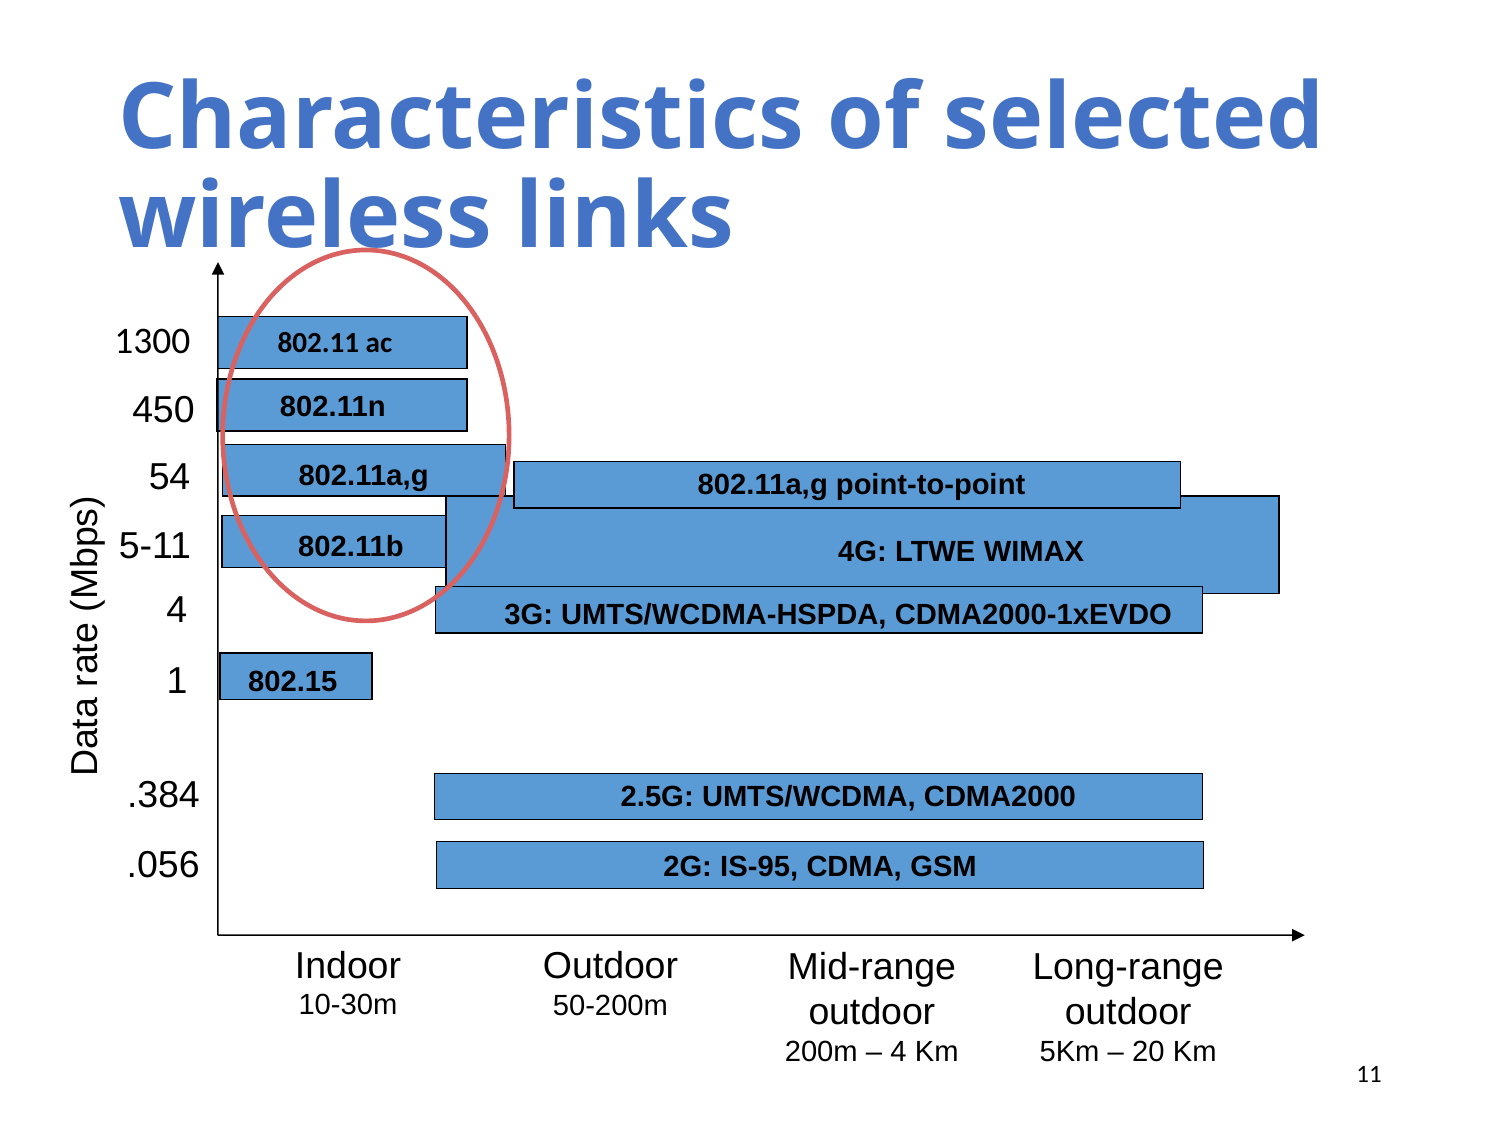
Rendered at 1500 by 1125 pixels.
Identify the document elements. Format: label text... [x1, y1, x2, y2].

text_box [219, 316, 255, 369]
text_box 802.11a,g point-to-point [682, 458, 1041, 508]
text_box 4G: LTWE WIMAX [823, 524, 1100, 575]
text_box [222, 515, 264, 568]
text_box [219, 378, 229, 431]
text_box 450 [117, 377, 210, 438]
text_box [435, 586, 1203, 634]
text_box 54 [133, 444, 206, 505]
title Characteristics of selected wireless links [103, 59, 1397, 278]
text_box 2G: IS-95, CDMA, GSM [648, 840, 993, 890]
text_box 1 [151, 648, 203, 709]
text_box [436, 841, 648, 889]
text_box 4 [151, 578, 203, 638]
text_box [222, 449, 230, 497]
text_box .384 [112, 762, 215, 822]
text_box .056 [111, 833, 215, 893]
text_box [514, 461, 1181, 509]
text_box 2.5G: UMTS/WCDMA, CDMA2000 [605, 769, 1092, 820]
text_box 5-11 [112, 513, 207, 573]
text_box 802.15 [233, 654, 353, 705]
text_box Indoor 10-30m [280, 933, 416, 1029]
slide_number 11 [1059, 1042, 1397, 1103]
text_box [211, 262, 225, 936]
text_box Mid-range outdoor 200m – 4 Km [769, 934, 974, 1075]
text_box [993, 841, 1204, 889]
text_box [451, 495, 1279, 594]
text_box 1300 [34, 308, 206, 368]
text_box Outdoor 50-200m [528, 934, 694, 1029]
text_box Data rate (Mbps) [52, 480, 112, 792]
text_box [1239, 928, 1305, 942]
text_box Long-range outdoor 5Km – 20 Km [1017, 934, 1239, 1075]
text_box 3G: UMTS/WCDMA-HSPDA, CDMA2000-1xEVDO [489, 587, 1188, 638]
text_box [1092, 773, 1203, 820]
text_box [219, 653, 373, 700]
text_box [502, 480, 506, 495]
text_box [434, 773, 605, 820]
text_box [222, 249, 510, 621]
